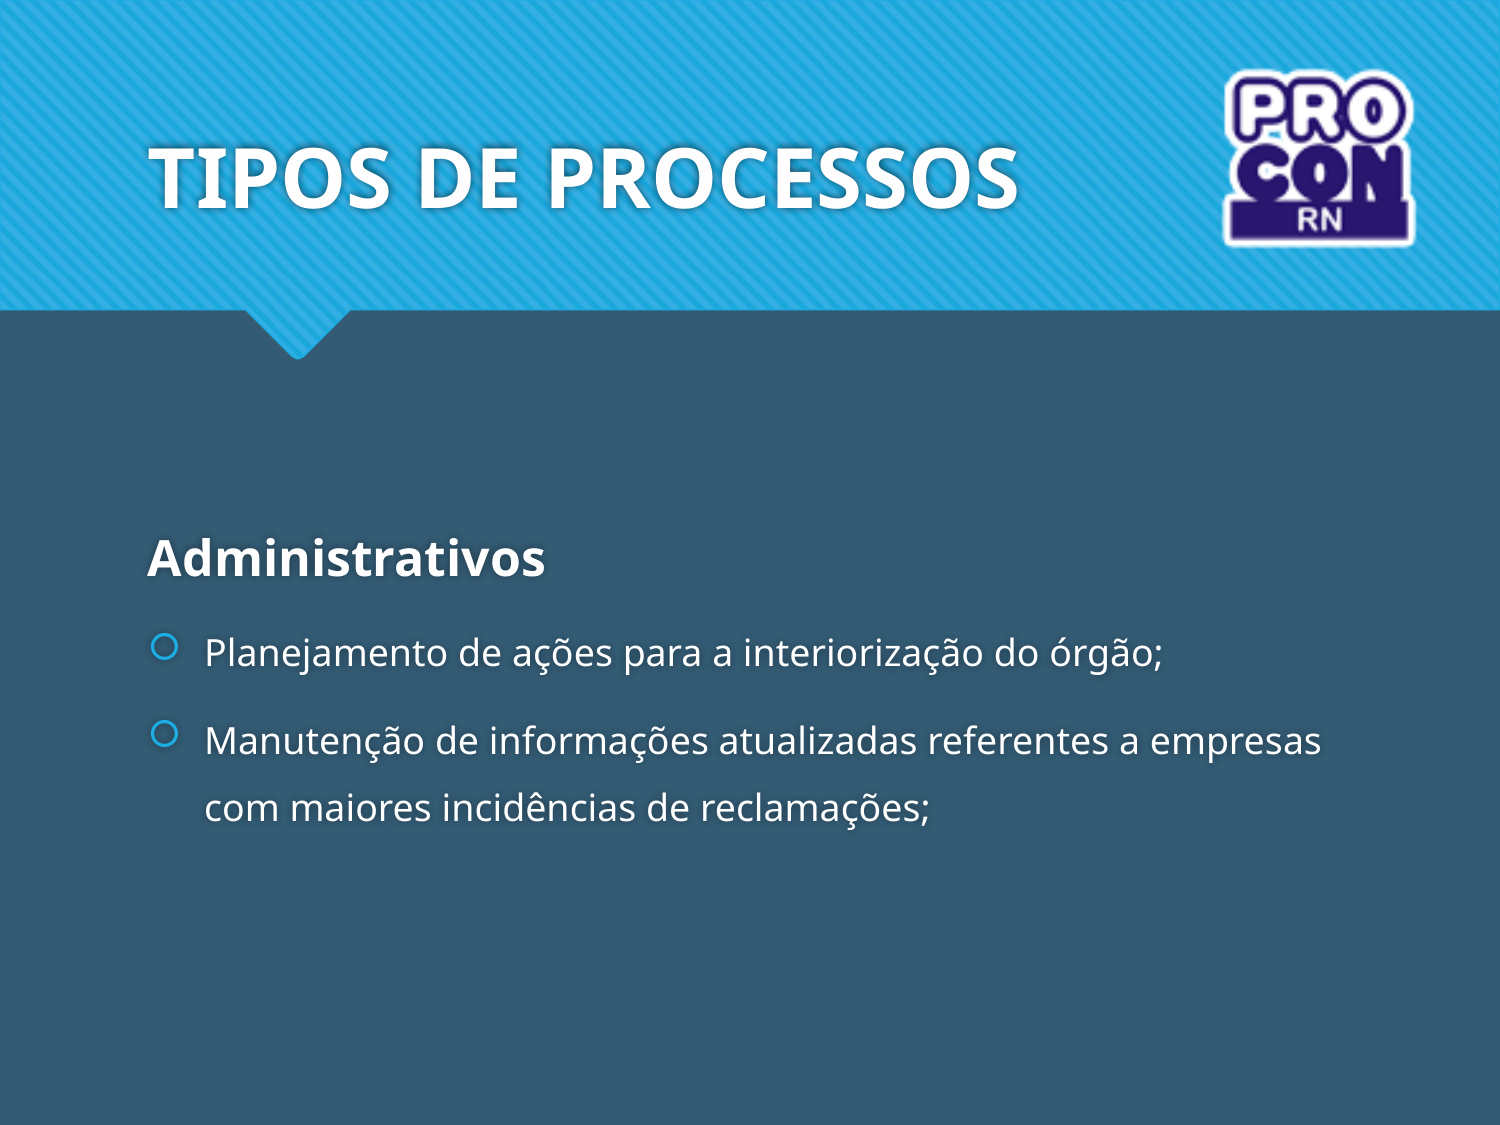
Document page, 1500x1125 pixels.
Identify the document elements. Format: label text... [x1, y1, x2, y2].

title TIPOS DE PROCESSOS [132, 73, 1200, 233]
picture [1200, 56, 1437, 260]
list Administrativos Planejamento de ações para a interiorização do órgão; Manutenção de informações atualizadas referentes a empresas com maiores incidências de reclamações; [132, 364, 1368, 962]
